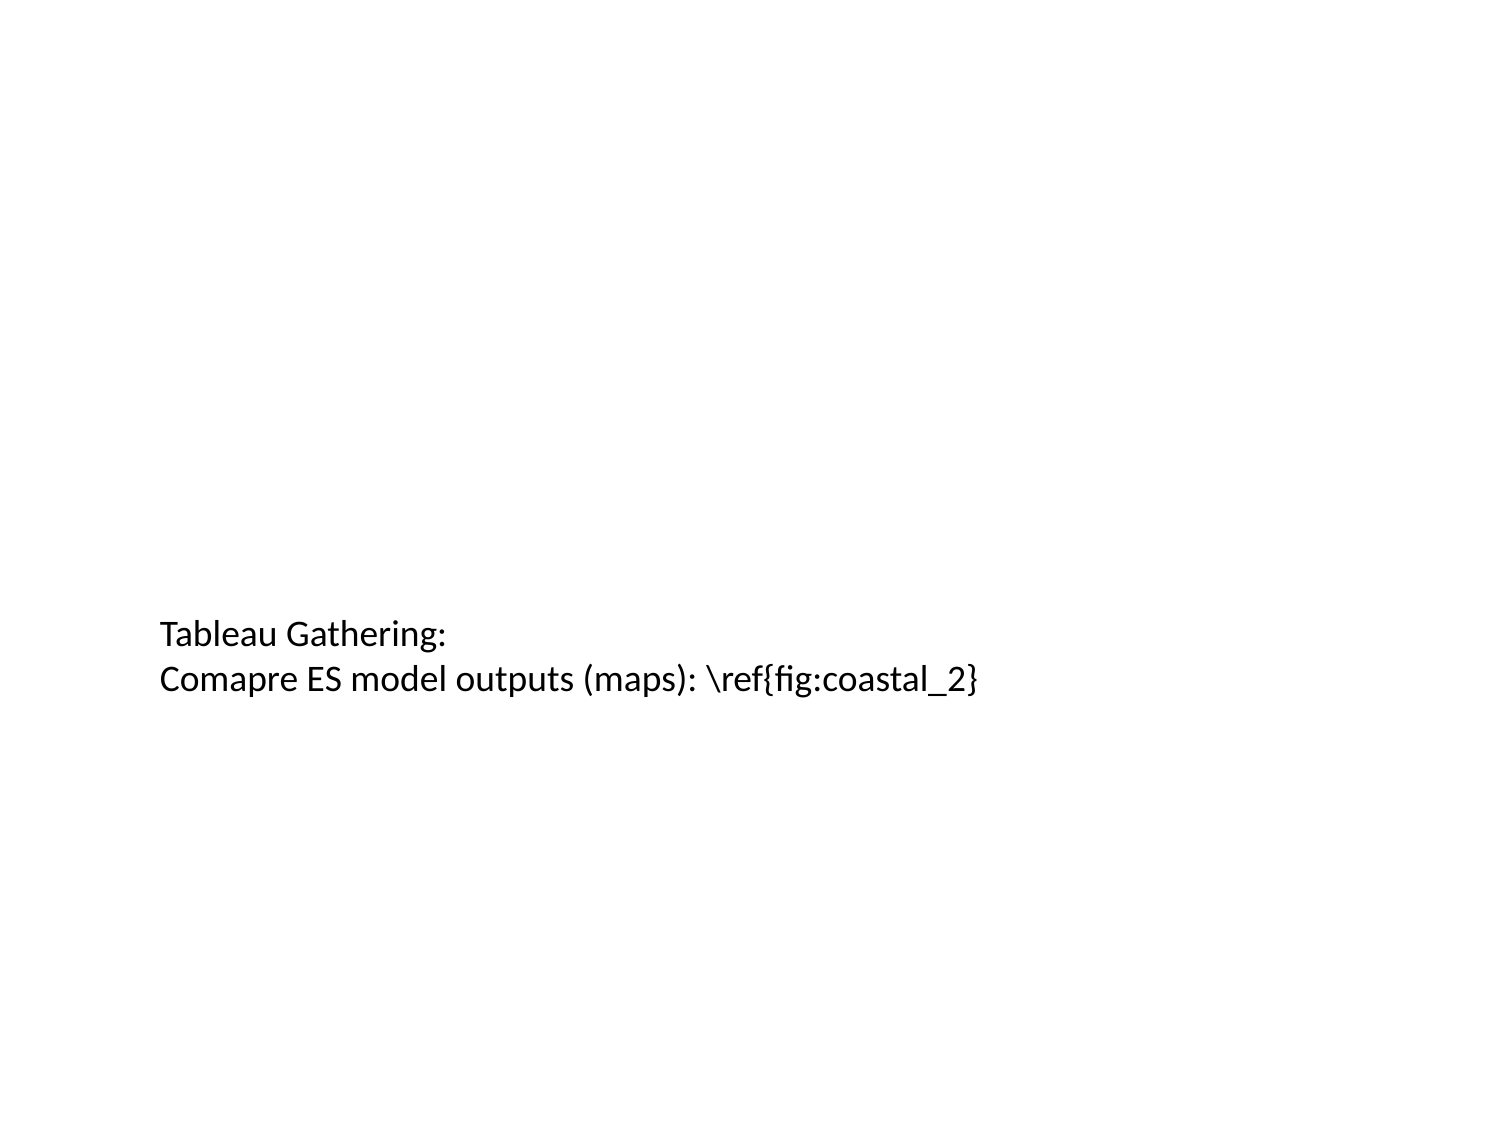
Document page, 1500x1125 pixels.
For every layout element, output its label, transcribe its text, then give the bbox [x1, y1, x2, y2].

text_box Tableau Gathering: Comapre ES model outputs (maps): \ref{fig:coastal_2} [144, 601, 993, 707]
